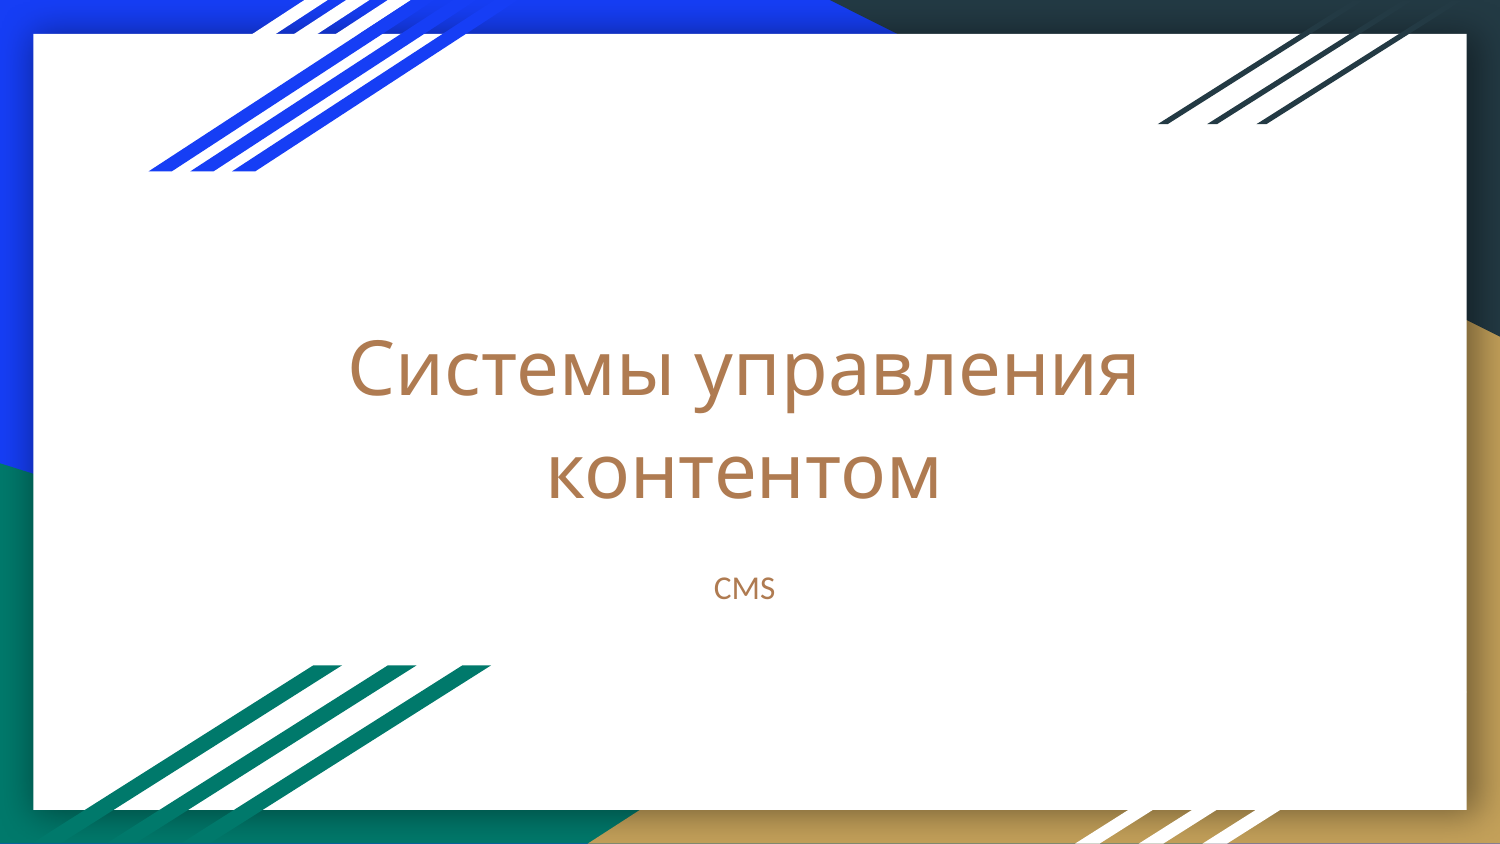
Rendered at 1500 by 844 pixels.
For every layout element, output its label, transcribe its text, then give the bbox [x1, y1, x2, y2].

subtitle CMS [304, 559, 1185, 646]
title Системы управления контентом [304, 298, 1185, 537]
